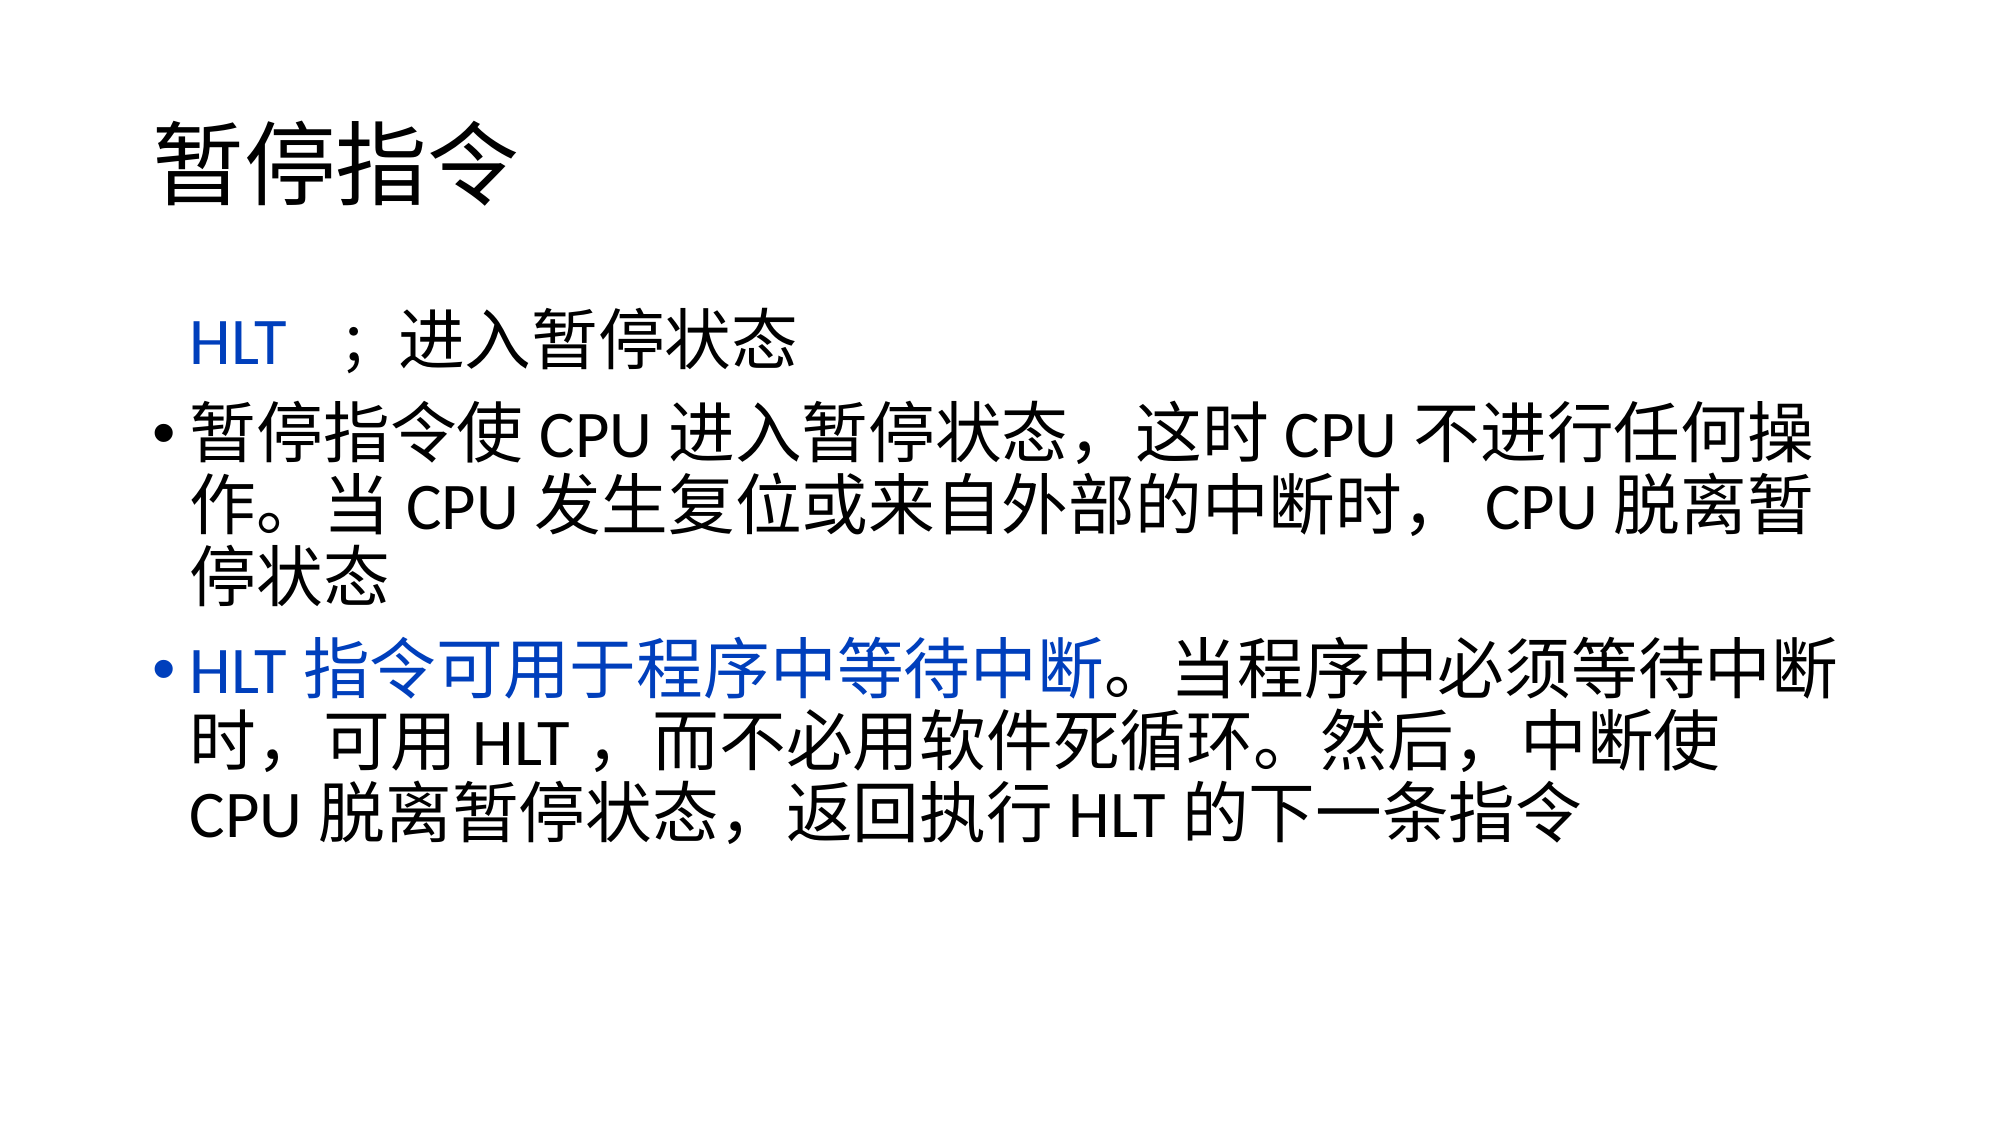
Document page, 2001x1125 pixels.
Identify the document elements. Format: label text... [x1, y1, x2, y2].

list HLT ；进入暂停状态 暂停指令使CPU进入暂停状态，这时CPU不进行任何操作。当CPU发生复位或来自外部的中断时，CPU脱离暂停状态 HLT指令可用于程序中等待中断。当程序中必须等待中断时，可用HLT，而不必用软件死循环。然后，中断使CPU脱离暂停状态，返回执行HLT的下一条指令 [137, 299, 1863, 1014]
title 暂停指令 [137, 59, 1863, 278]
